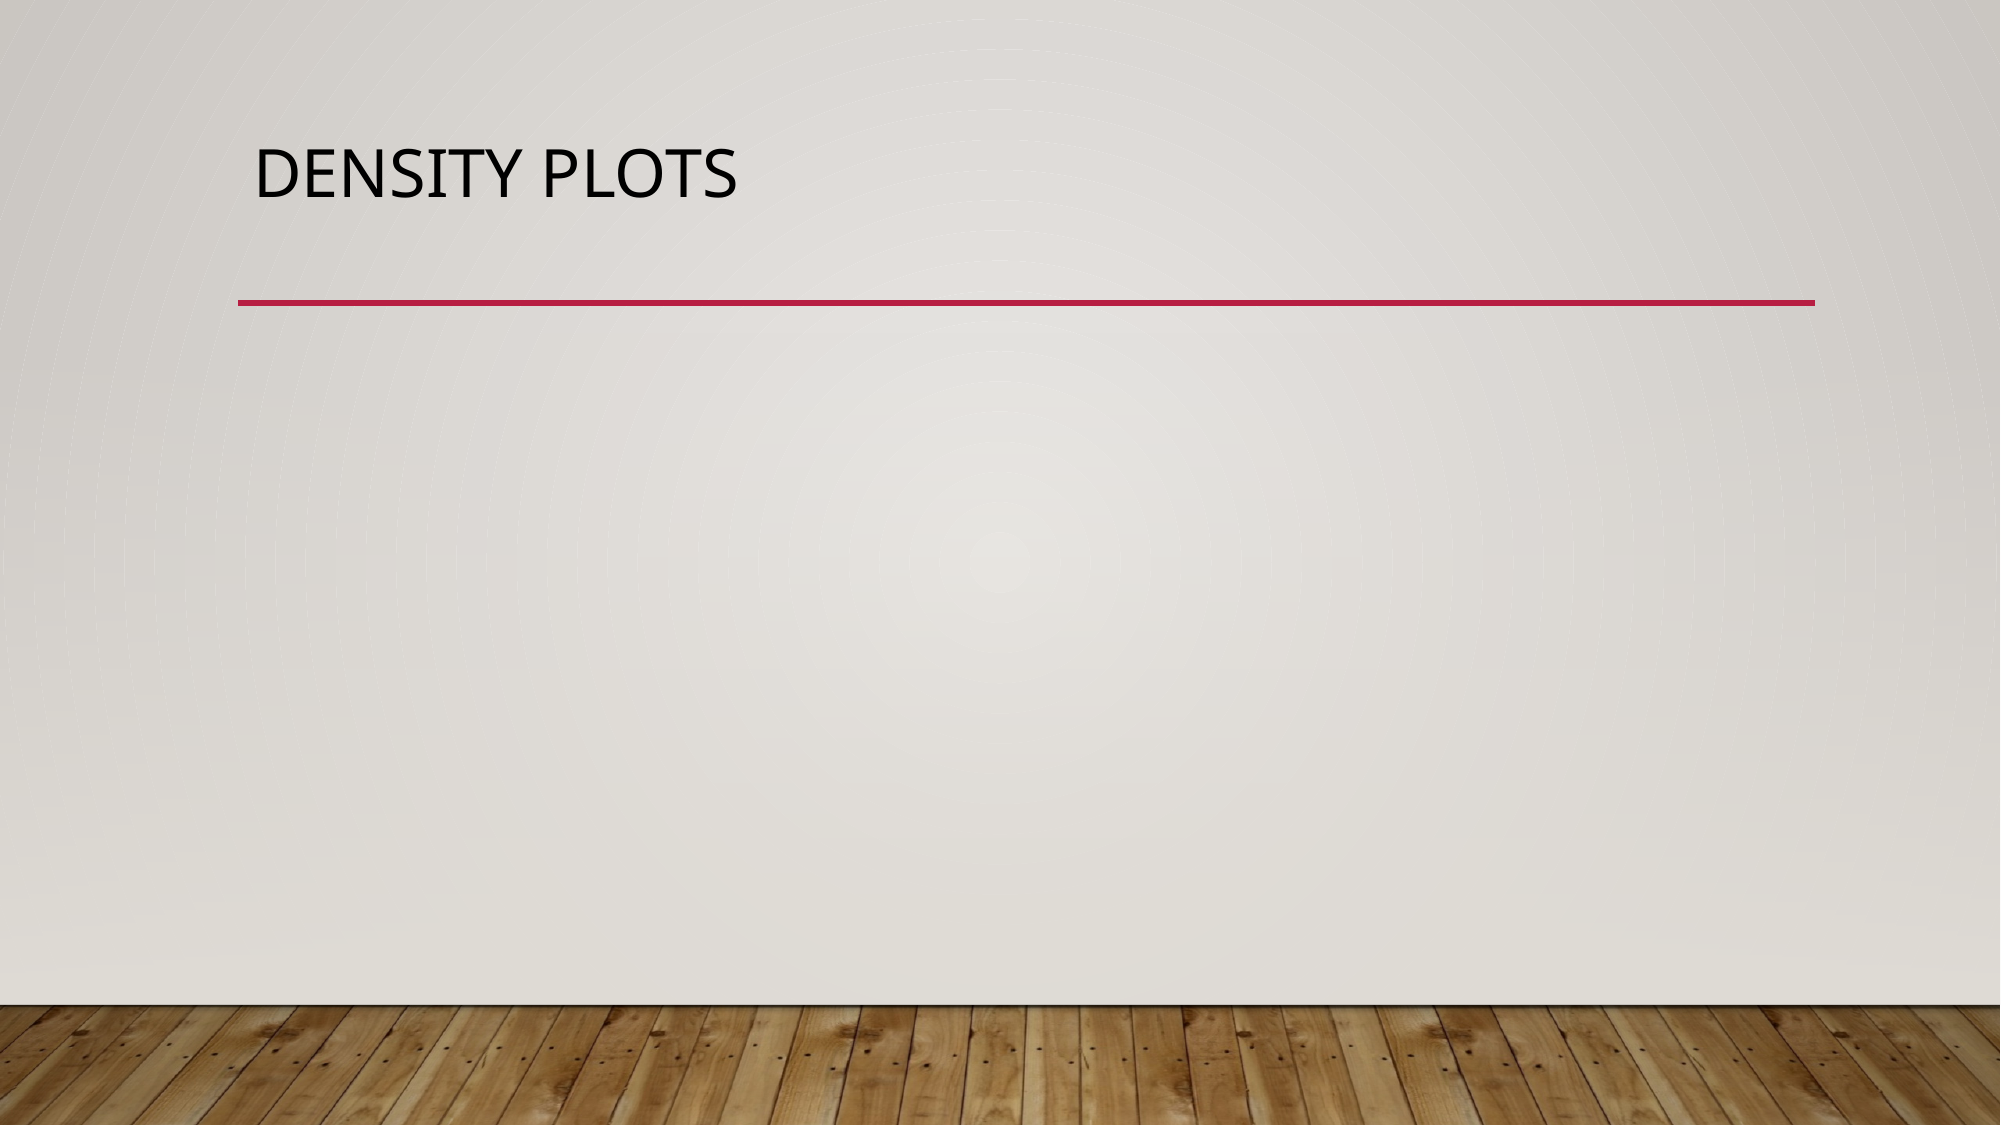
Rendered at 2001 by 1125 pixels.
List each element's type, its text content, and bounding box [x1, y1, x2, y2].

title Density Plots [238, 131, 1814, 305]
picture [0, 1005, 2000, 1125]
